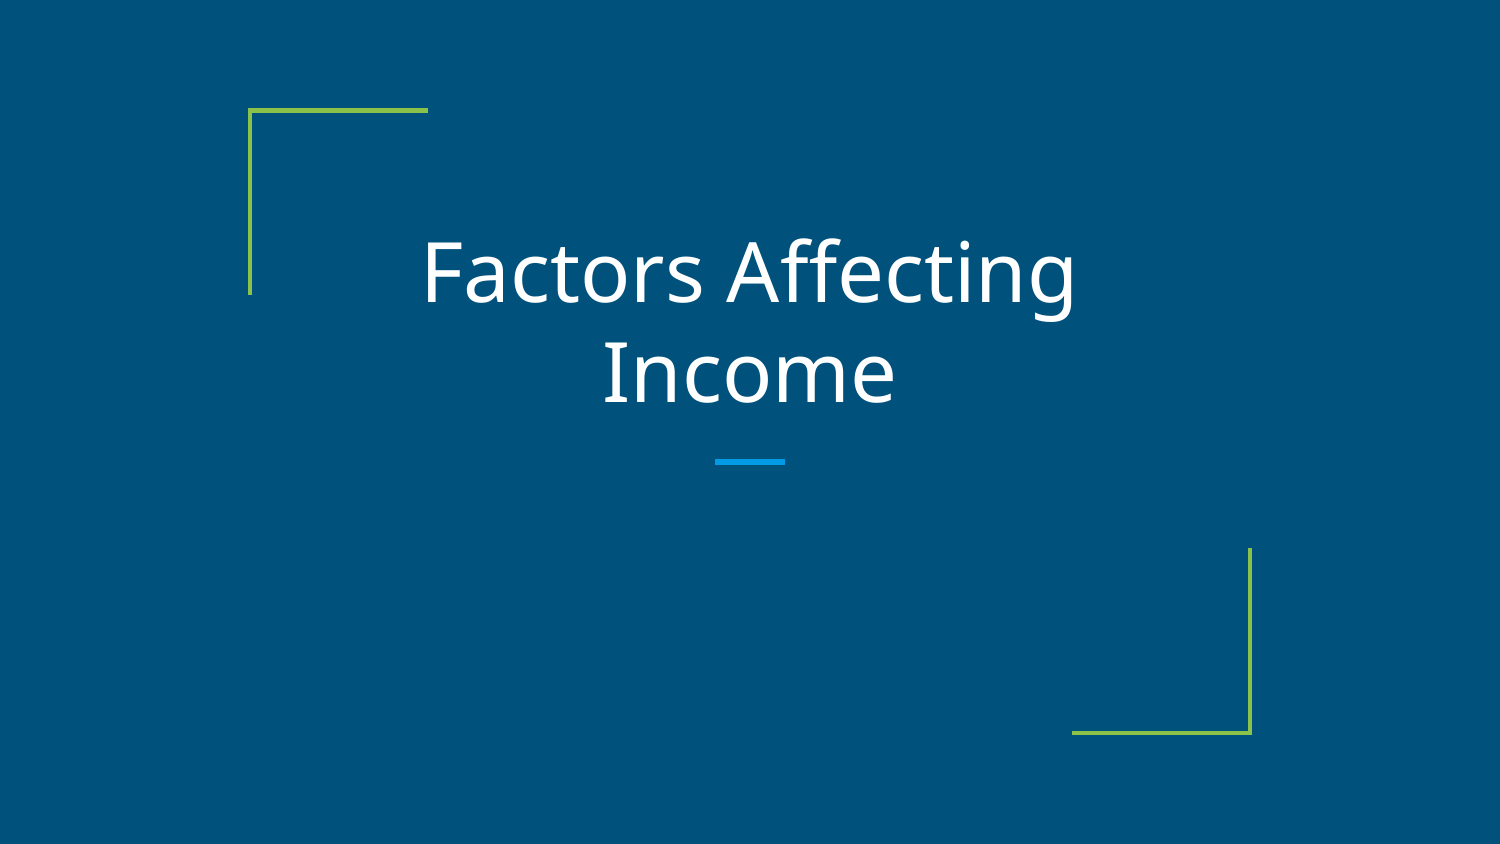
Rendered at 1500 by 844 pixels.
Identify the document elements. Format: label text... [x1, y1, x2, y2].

title Factors Affecting Income [275, 195, 1225, 435]
